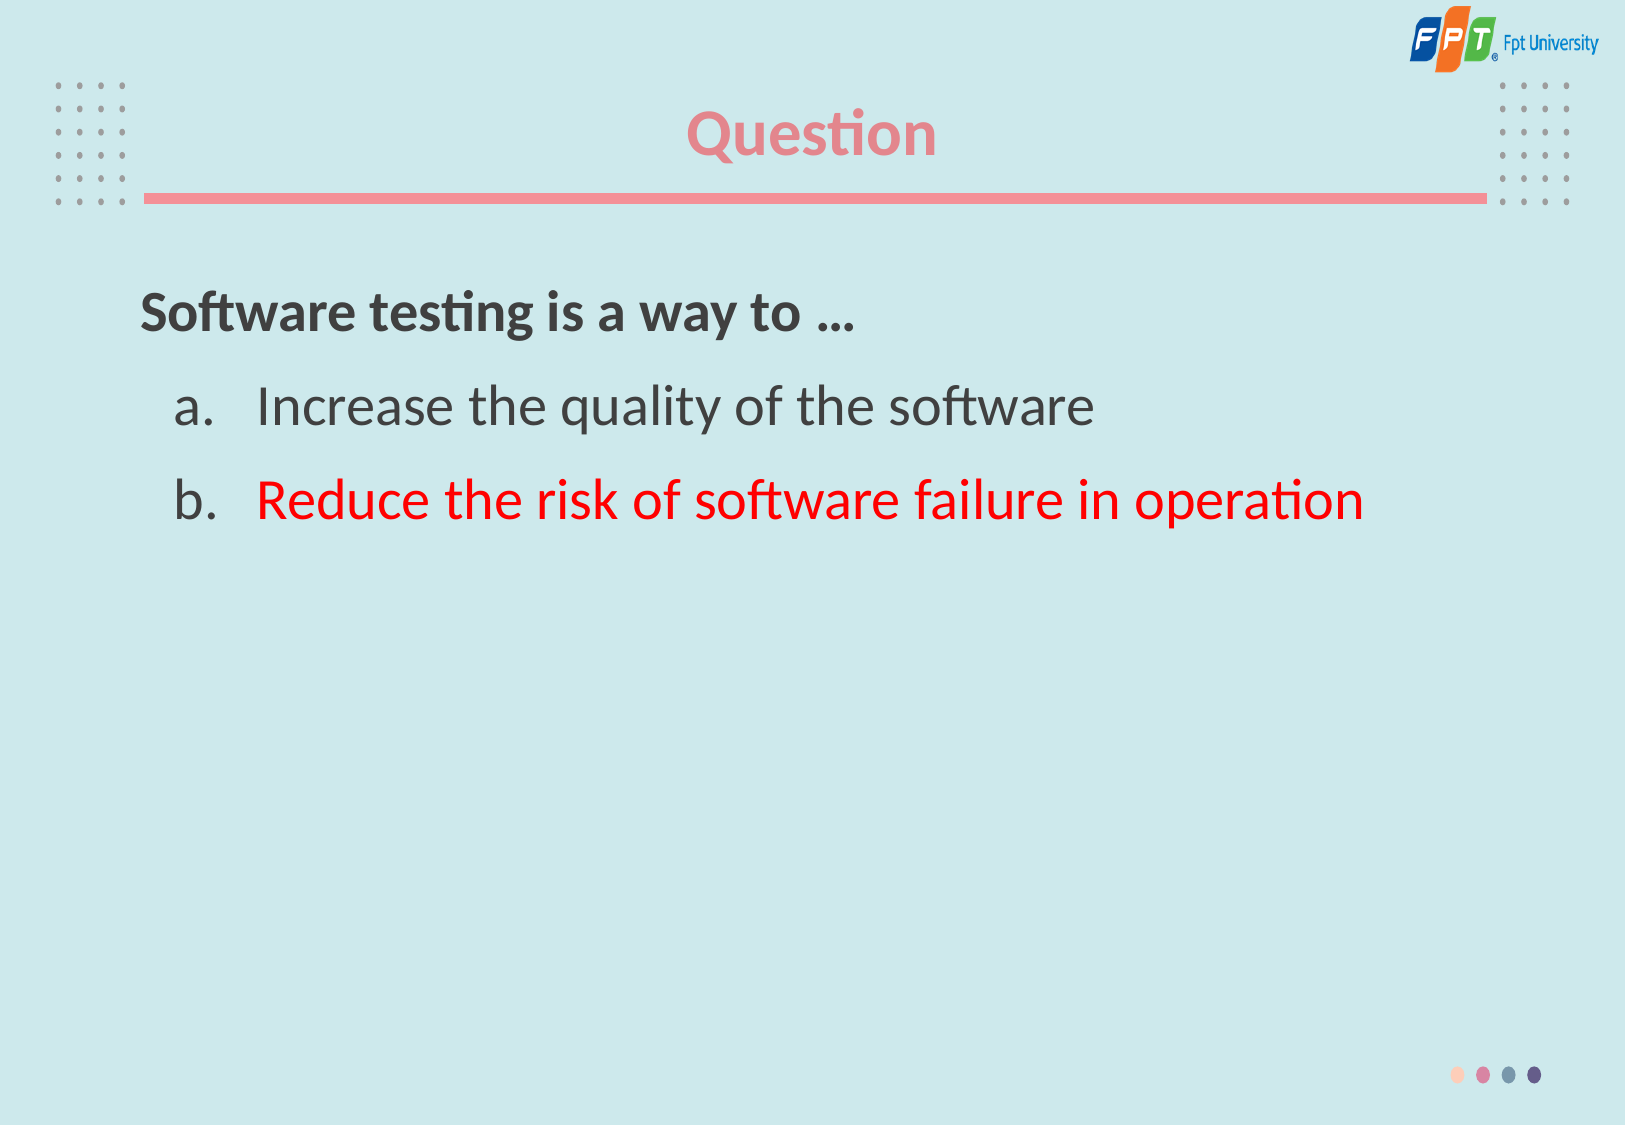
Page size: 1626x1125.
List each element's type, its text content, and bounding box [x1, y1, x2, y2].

list Software testing is a way to … Increase the quality of the software Reduce the risk of software failure in operation [125, 259, 1514, 1014]
picture [1383, 6, 1624, 88]
title Question [111, 60, 1514, 208]
